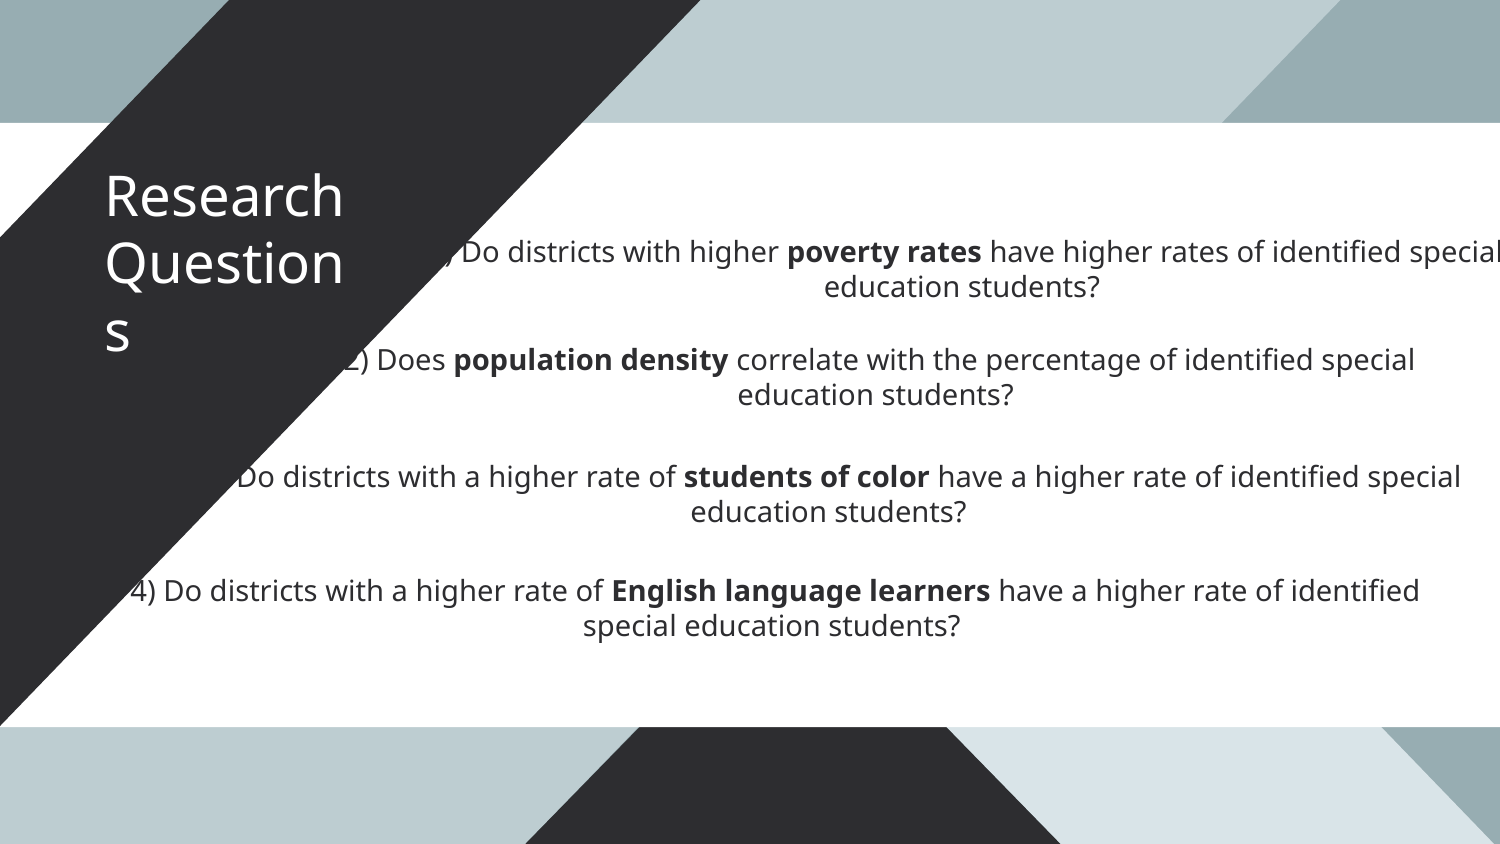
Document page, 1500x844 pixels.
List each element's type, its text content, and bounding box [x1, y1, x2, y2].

title 4) Do districts with a higher rate of English language learners have a higher rate of identified special education students? [76, 574, 1475, 658]
title 3) Do districts with a higher rate of students of color have a higher rate of identified special education students? [133, 460, 1500, 543]
text_box Research Questions [89, 145, 379, 327]
title 2) Does population density correlate with the percentage of identified special education students? [319, 268, 1440, 427]
title 1) Do districts with higher poverty rates have higher rates of identified special education students? [412, 160, 1500, 319]
